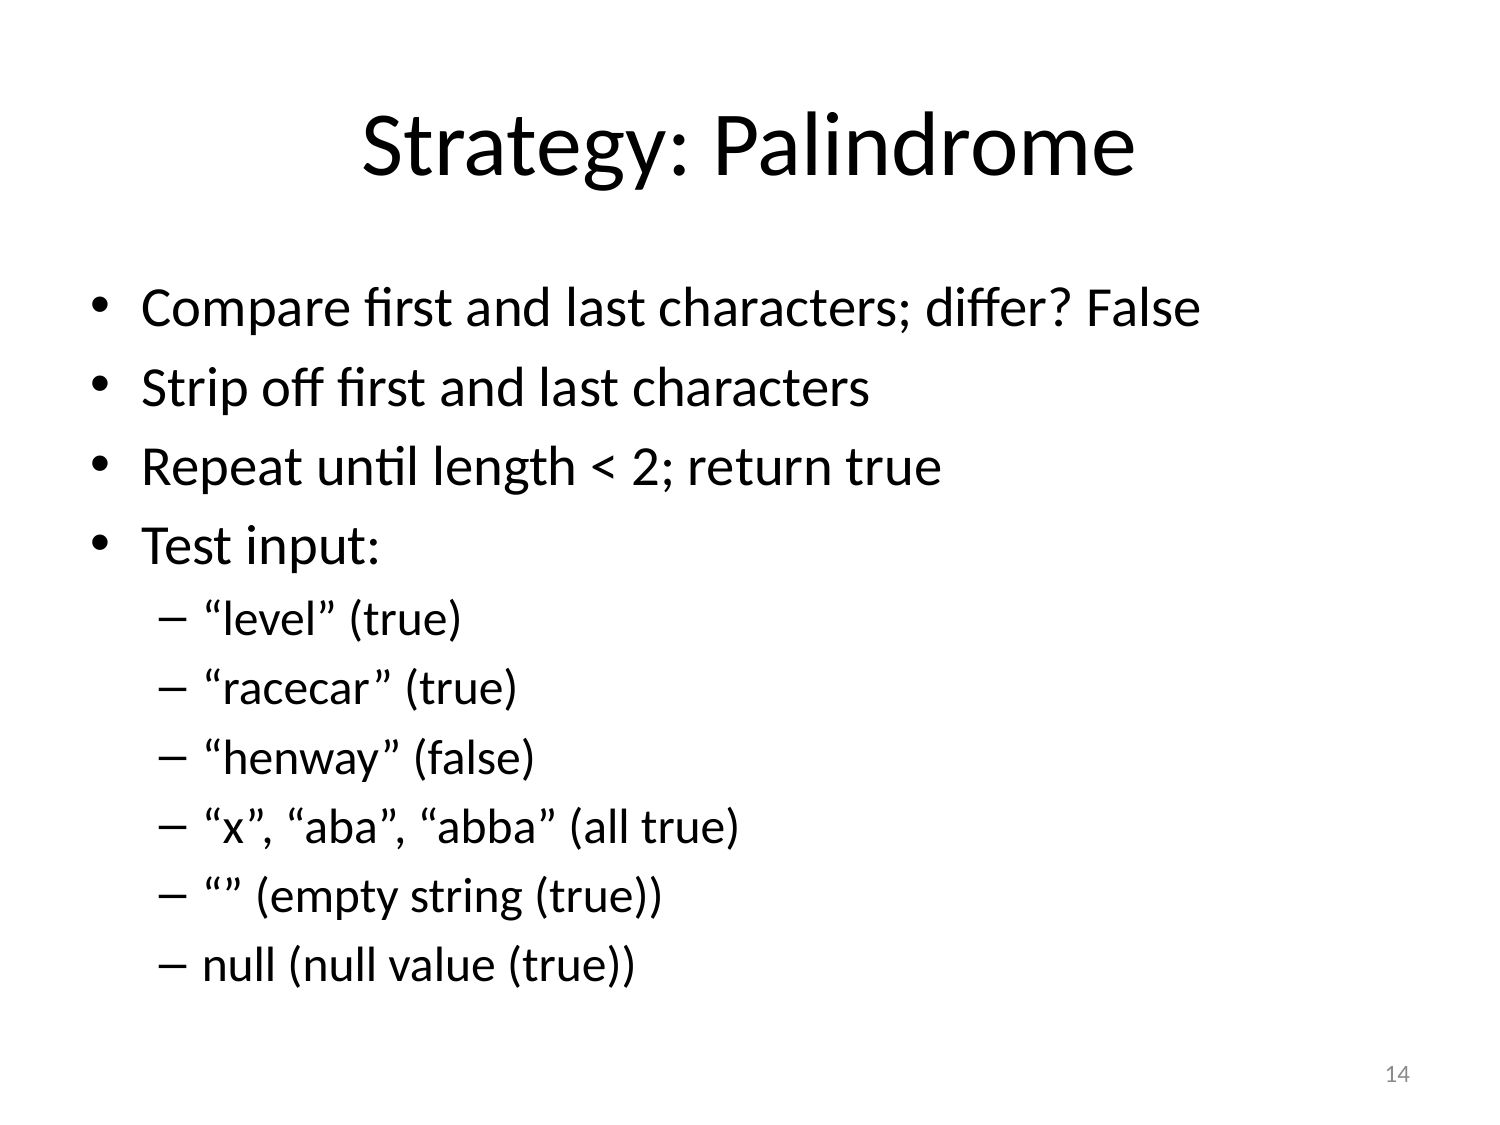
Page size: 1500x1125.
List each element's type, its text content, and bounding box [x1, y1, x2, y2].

slide_number 14 [1074, 1042, 1425, 1103]
list Compare first and last characters; differ? False Strip off first and last characters Repeat until length < 2; return true Test input: “level” (true) “racecar” (true) “henway” (false) “x”, “aba”, “abba” (all true) “” (empty string (true)) null (null value (true)) [75, 262, 1425, 1005]
title Strategy: Palindrome [75, 45, 1425, 233]
